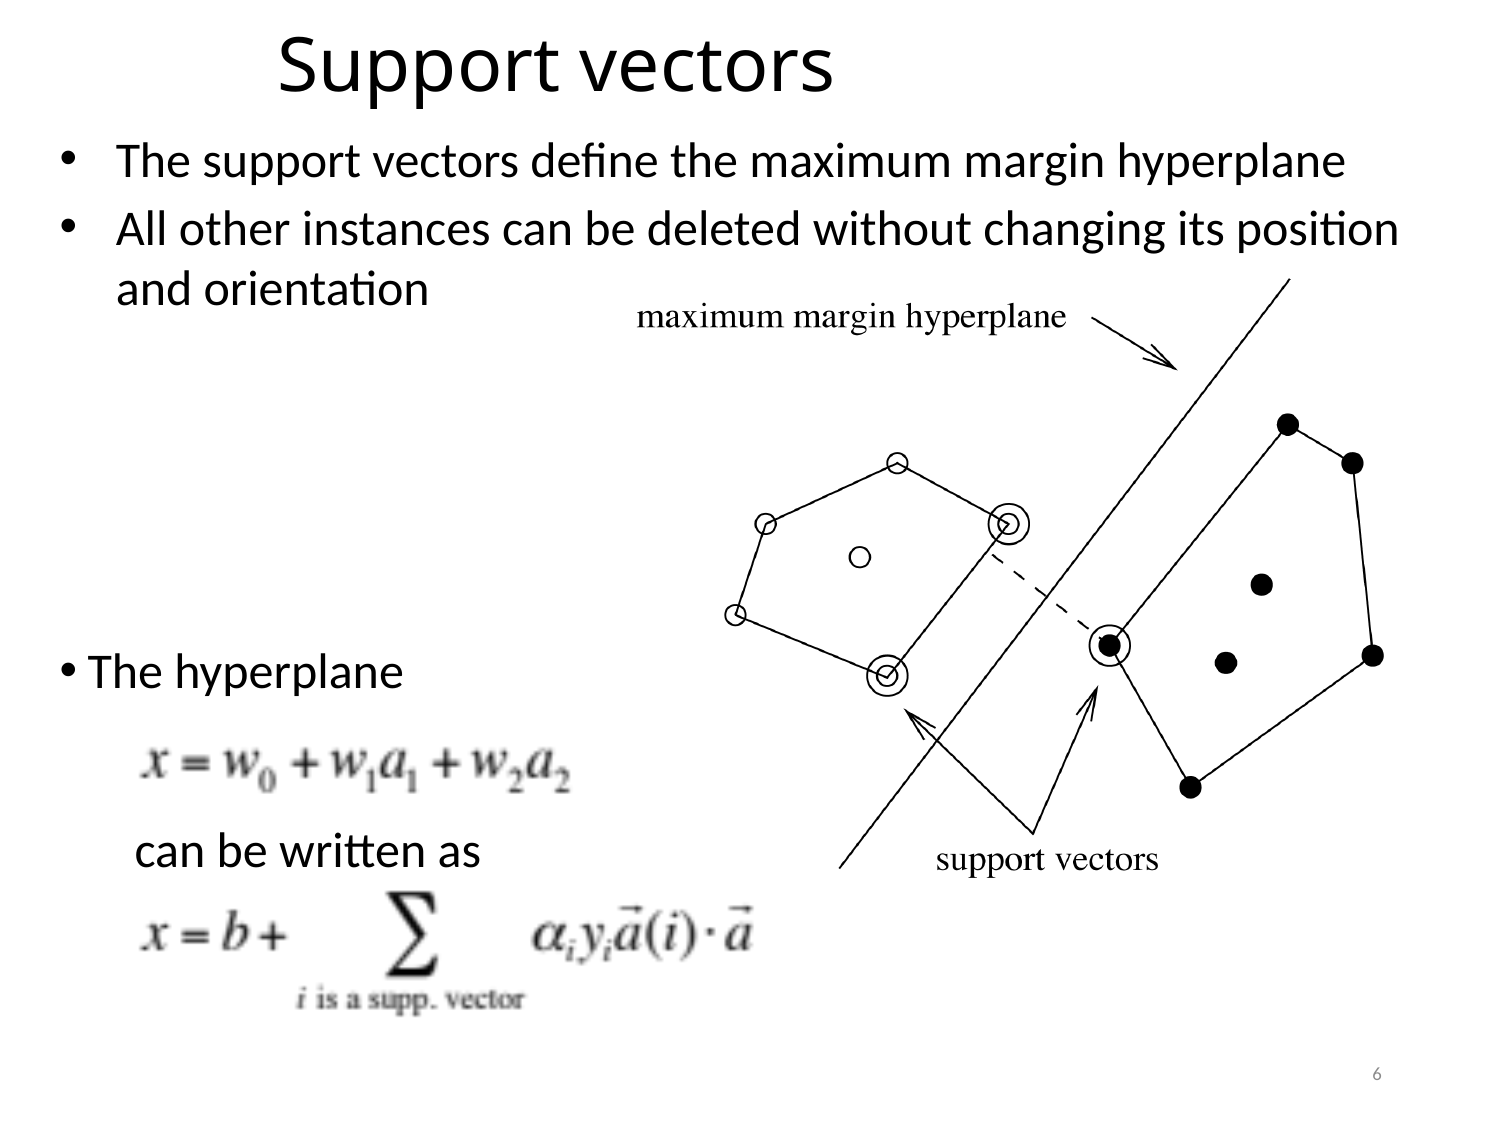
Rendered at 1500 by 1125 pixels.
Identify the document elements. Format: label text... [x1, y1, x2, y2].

title Support vectors [262, 0, 1500, 148]
list The hyperplane can be written as [44, 638, 815, 1125]
picture [634, 275, 1385, 878]
slide_number 6 [1059, 1042, 1397, 1103]
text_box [134, 723, 574, 802]
text_box The support vectors define the maximum margin hyperplane All other instances can be deleted without changing its position and orientation [44, 120, 1481, 498]
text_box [134, 882, 762, 1025]
